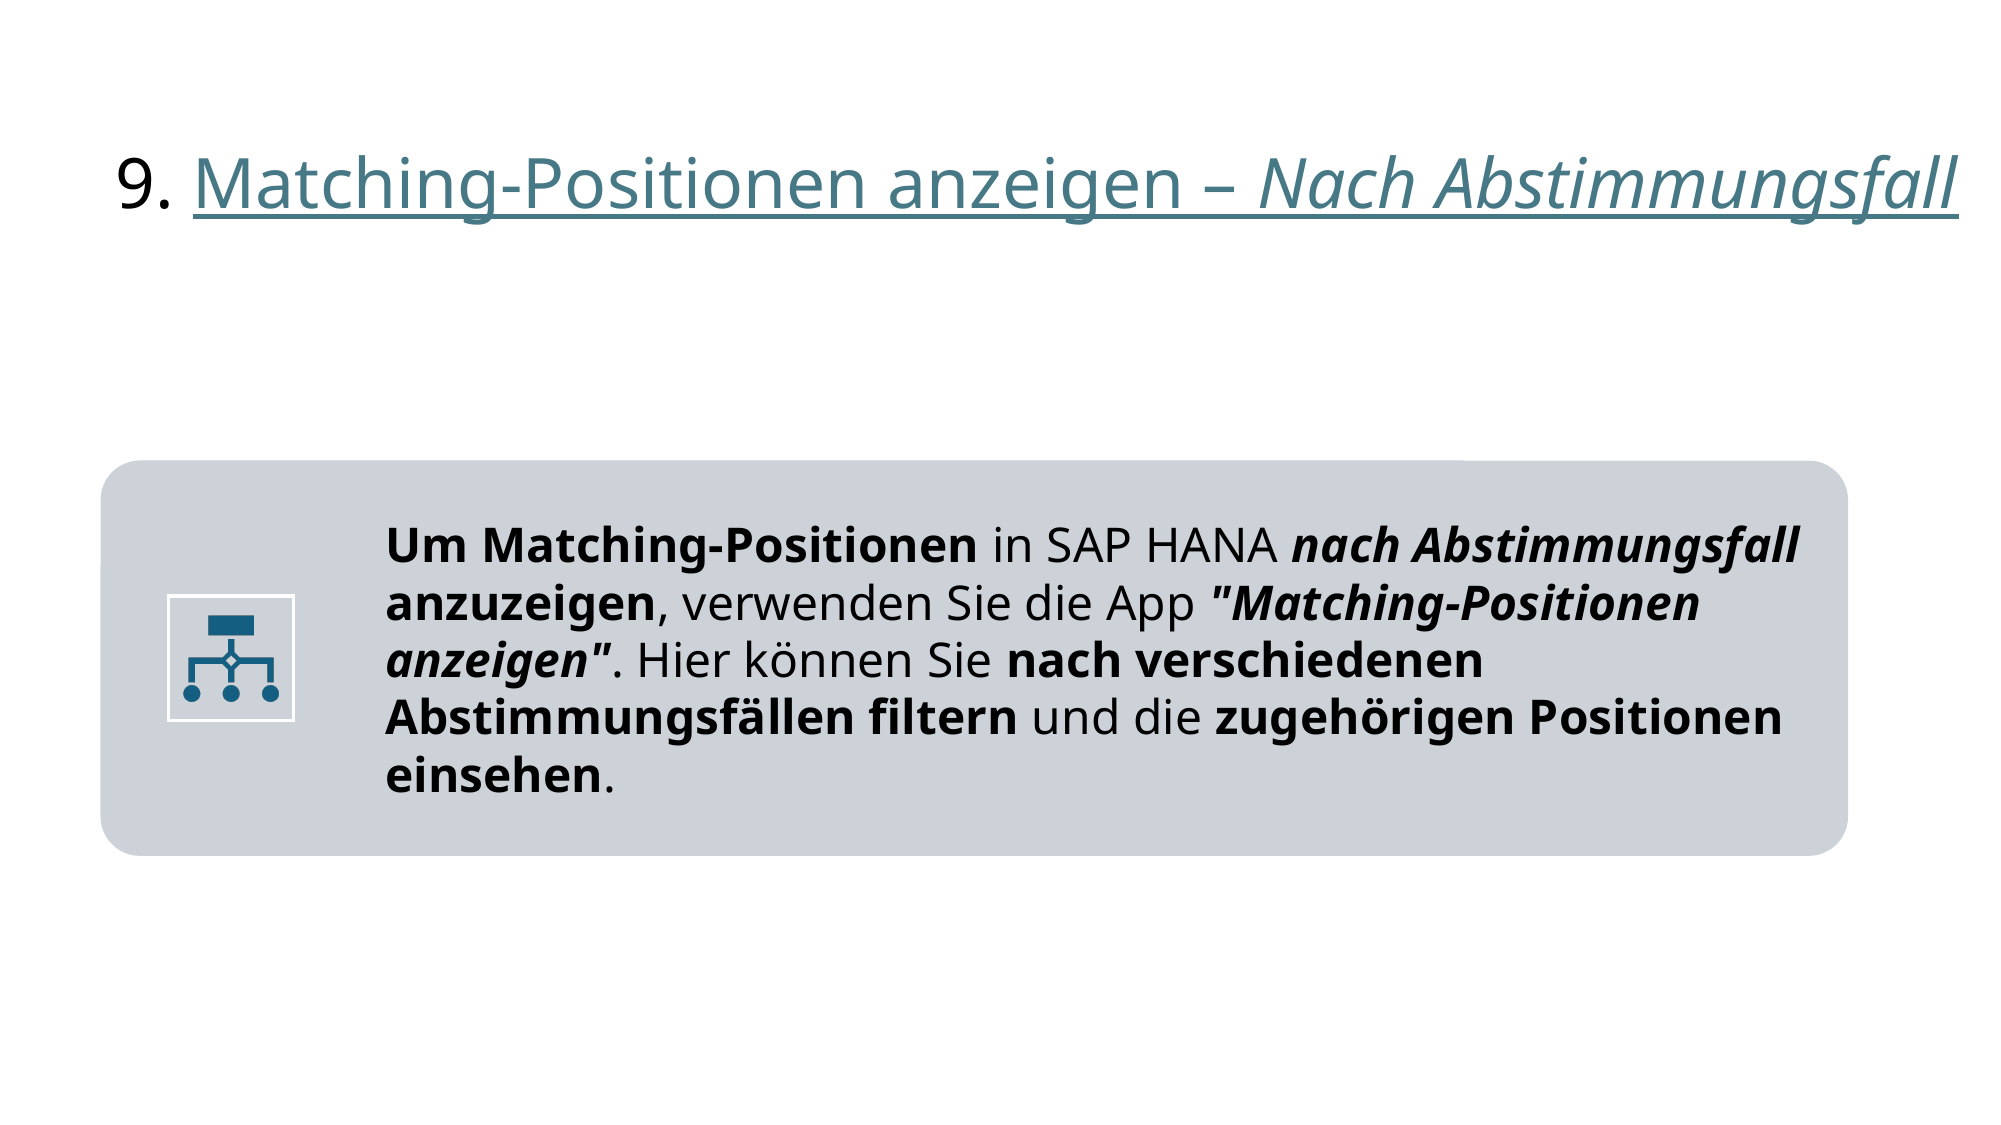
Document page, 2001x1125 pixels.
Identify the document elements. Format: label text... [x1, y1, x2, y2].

title 9. Matching-Positionen anzeigen – Nach Abstimmungsfall [100, 90, 1982, 276]
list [99, 280, 1849, 1036]
